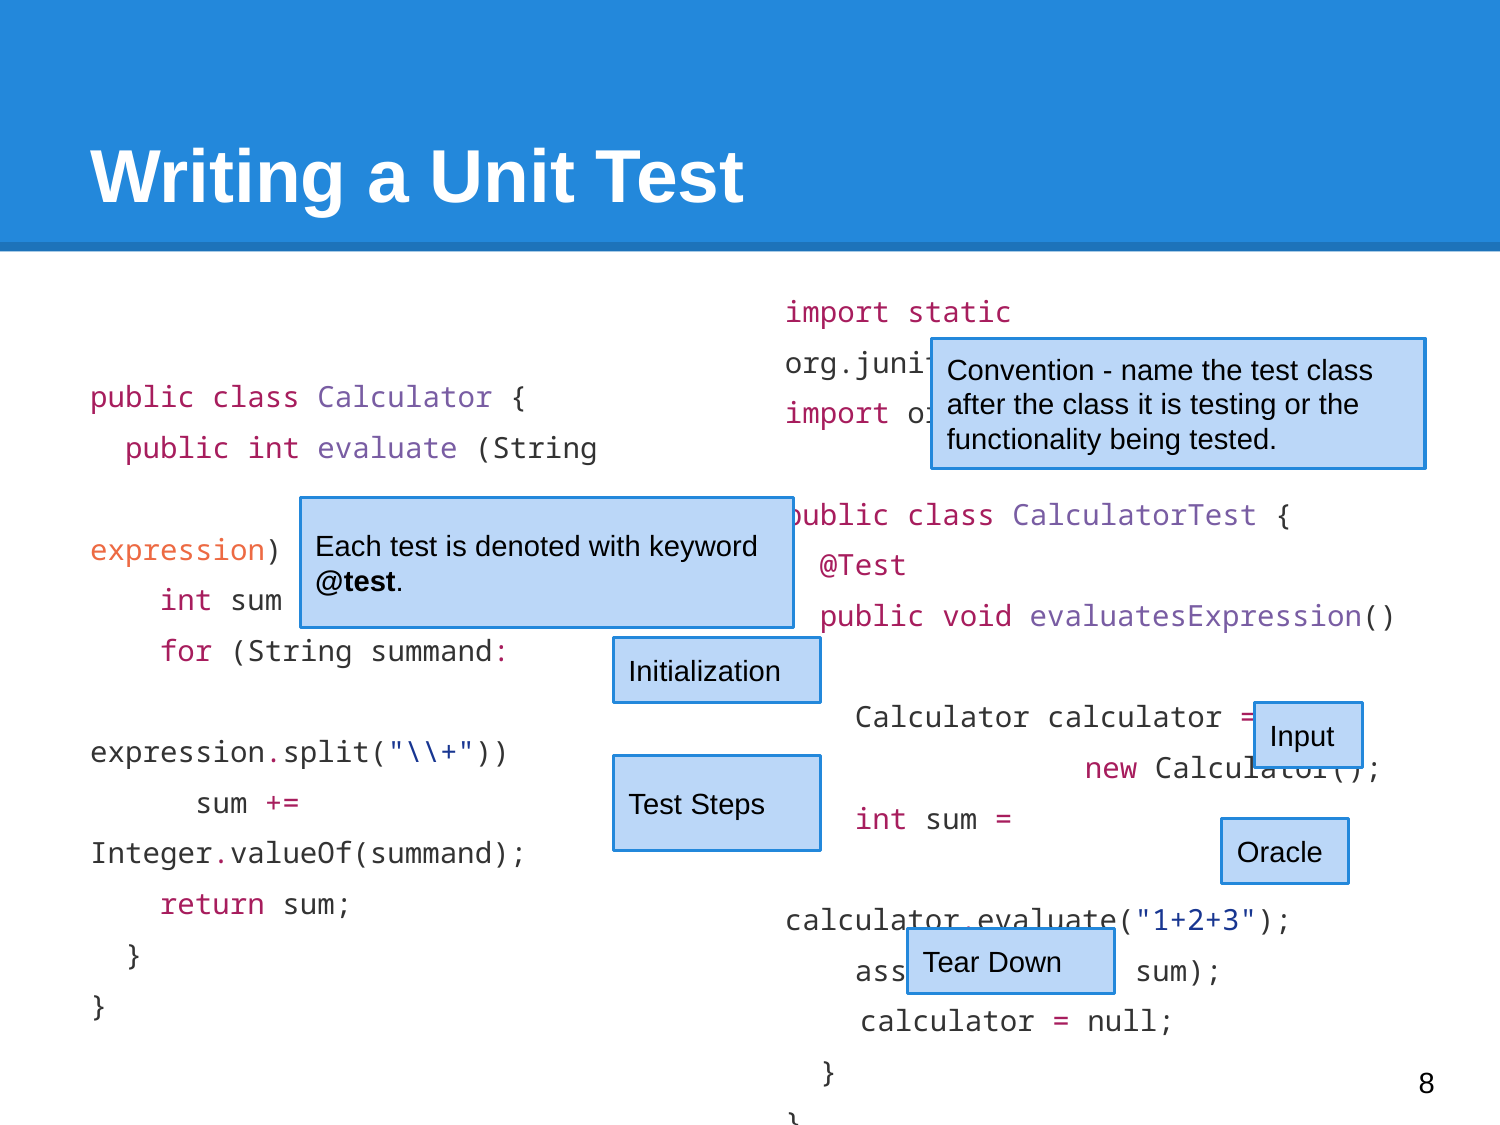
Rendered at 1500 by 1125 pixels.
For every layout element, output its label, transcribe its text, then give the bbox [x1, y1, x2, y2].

text_box Each test is denoted with keyword @test. [300, 497, 794, 628]
list import static org.junit.Assert.assertEquals; import org.junit.Test; public class CalculatorTest { @Test public void evaluatesExpression() { Calculator calculator = new Calculator(); int sum = calculator.evaluate("1+2+3"); assertEquals(6, sum); calculator = null; } } [769, 262, 1425, 1078]
text_box Convention - name the test class after the class it is testing or the functionality being tested. [931, 338, 1425, 469]
list public class Calculator { public int evaluate (String expression) { int sum = 0; for (String summand: expression.split("\\+")) sum += Integer.valueOf(summand); return sum; } } [75, 262, 731, 1078]
slide_number ‹#› [1403, 1038, 1494, 1125]
title Writing a Unit Test [75, 45, 1425, 233]
text_box Oracle [1221, 818, 1349, 884]
text_box Initialization [613, 637, 821, 703]
text_box Tear Down [907, 928, 1115, 994]
text_box Input [1254, 702, 1363, 768]
text_box Test Steps [613, 755, 821, 851]
